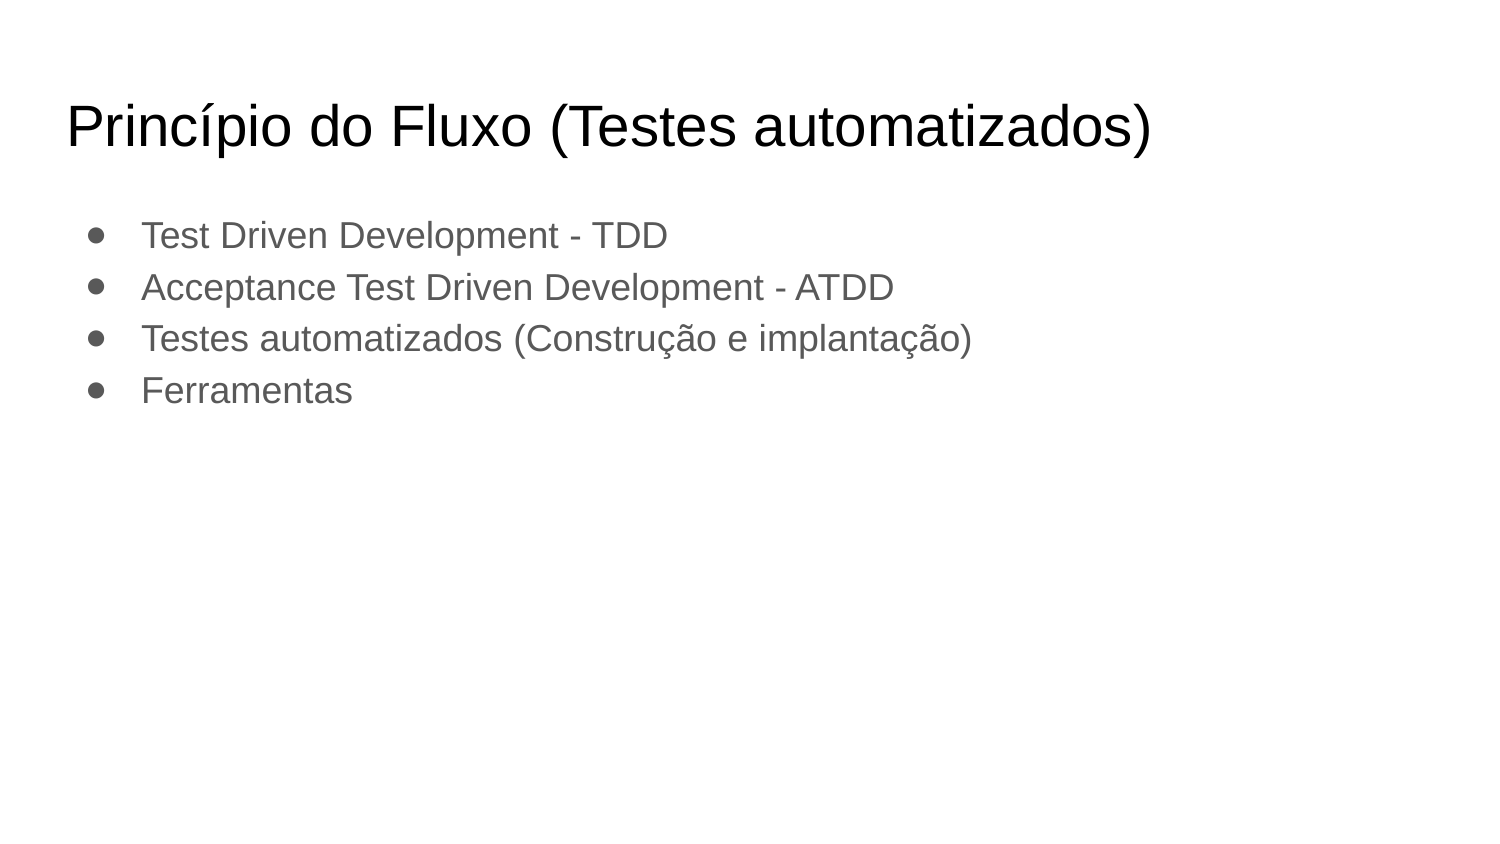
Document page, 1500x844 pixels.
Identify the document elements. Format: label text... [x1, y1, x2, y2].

list Test Driven Development - TDD Acceptance Test Driven Development - ATDD Testes automatizados (Construção e implantação) Ferramentas [51, 189, 1449, 750]
title Princípio do Fluxo (Testes automatizados) [51, 72, 1449, 167]
